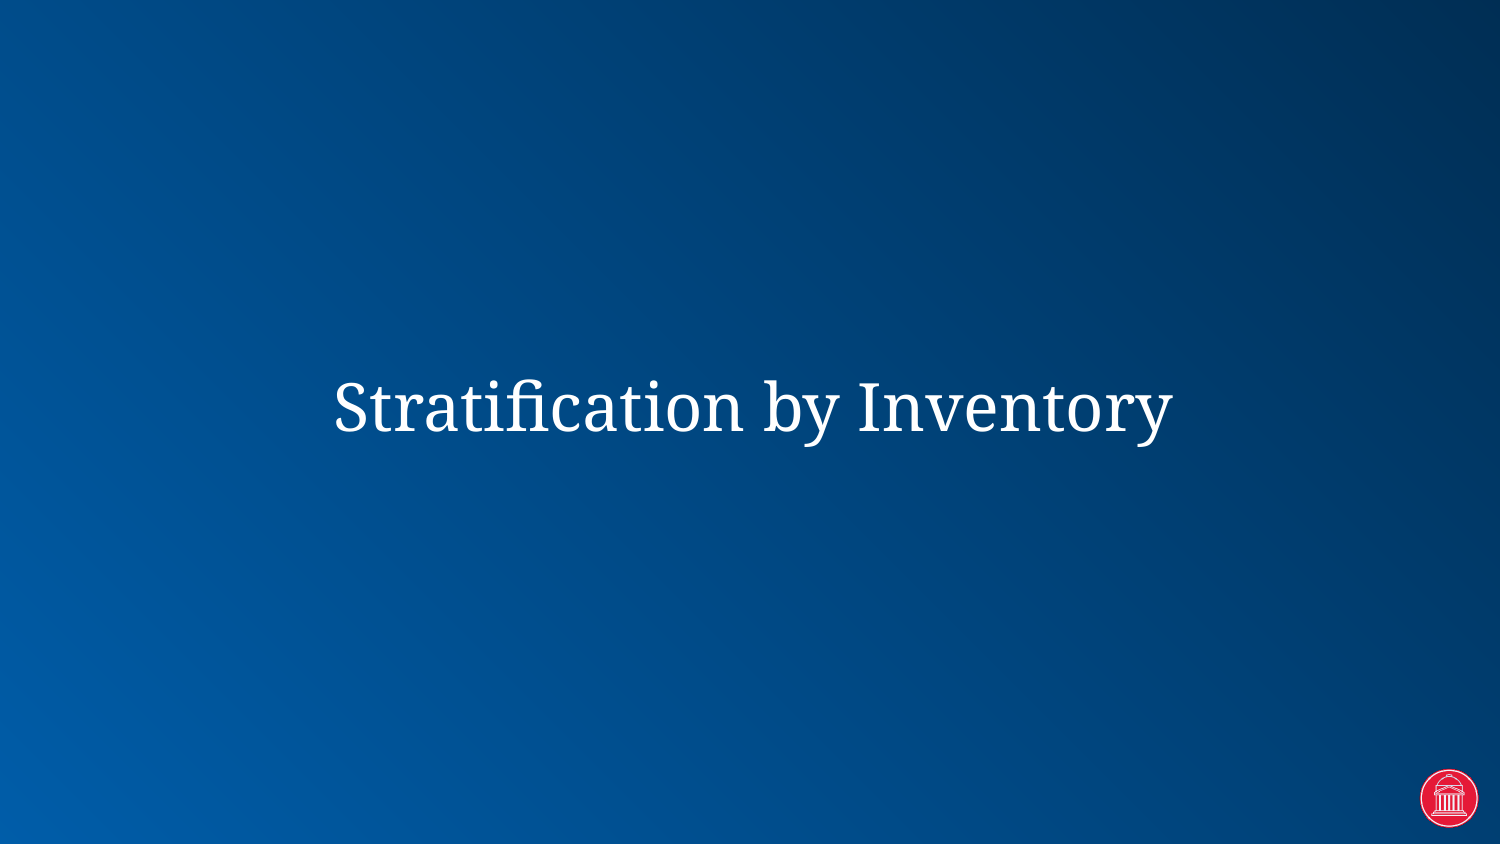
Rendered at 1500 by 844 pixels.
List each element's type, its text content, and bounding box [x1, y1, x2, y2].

picture [1416, 765, 1483, 830]
title Stratification by Inventory [52, 312, 1456, 507]
